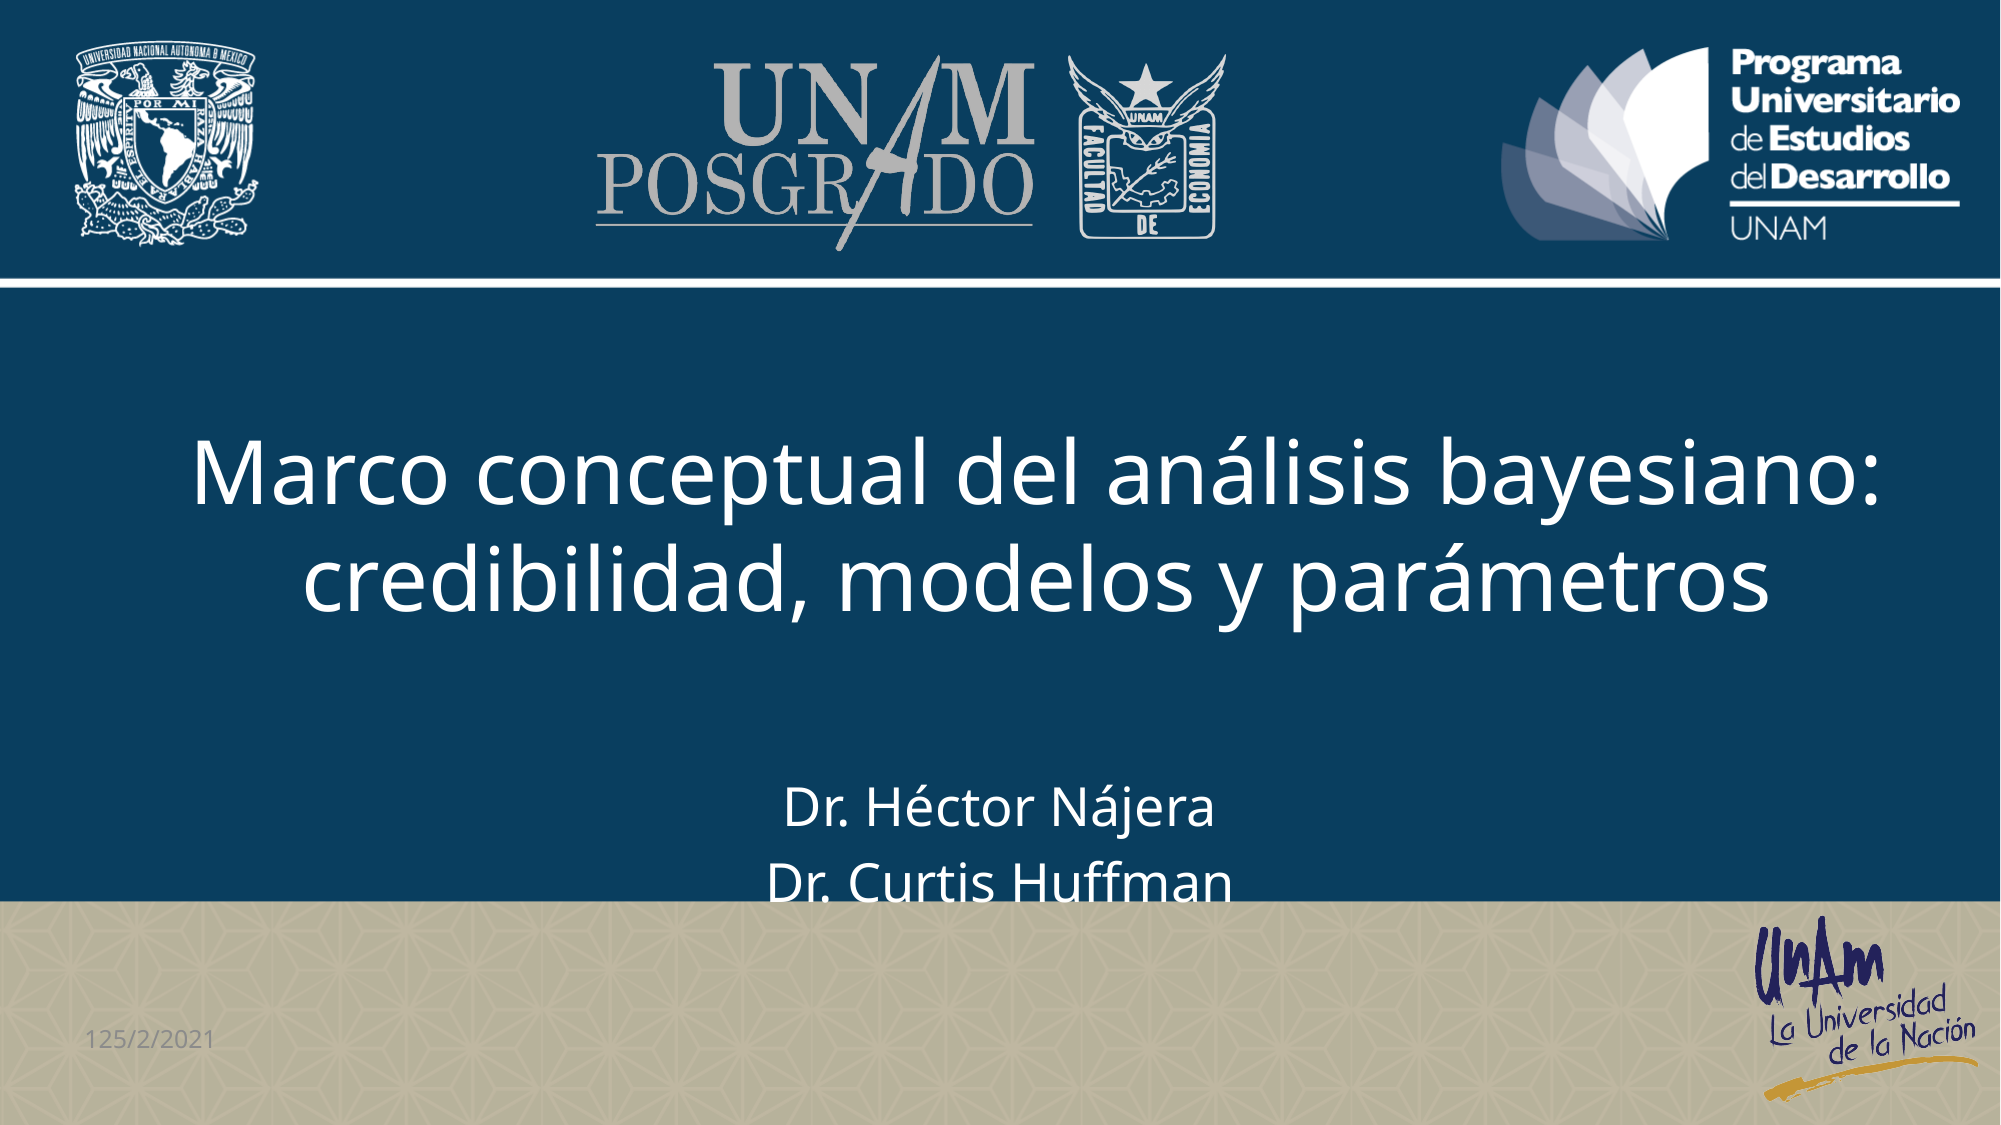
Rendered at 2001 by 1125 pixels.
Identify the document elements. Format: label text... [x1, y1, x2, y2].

picture [0, 0, 2001, 1125]
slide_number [69, 1008, 536, 1069]
subtitle Dr. Héctor Nájera Dr. Curtis Huffman [474, 635, 1525, 924]
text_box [594, 54, 1226, 256]
title Marco conceptual del análisis bayesiano: credibilidad, modelos y parámetros [173, 386, 1901, 658]
